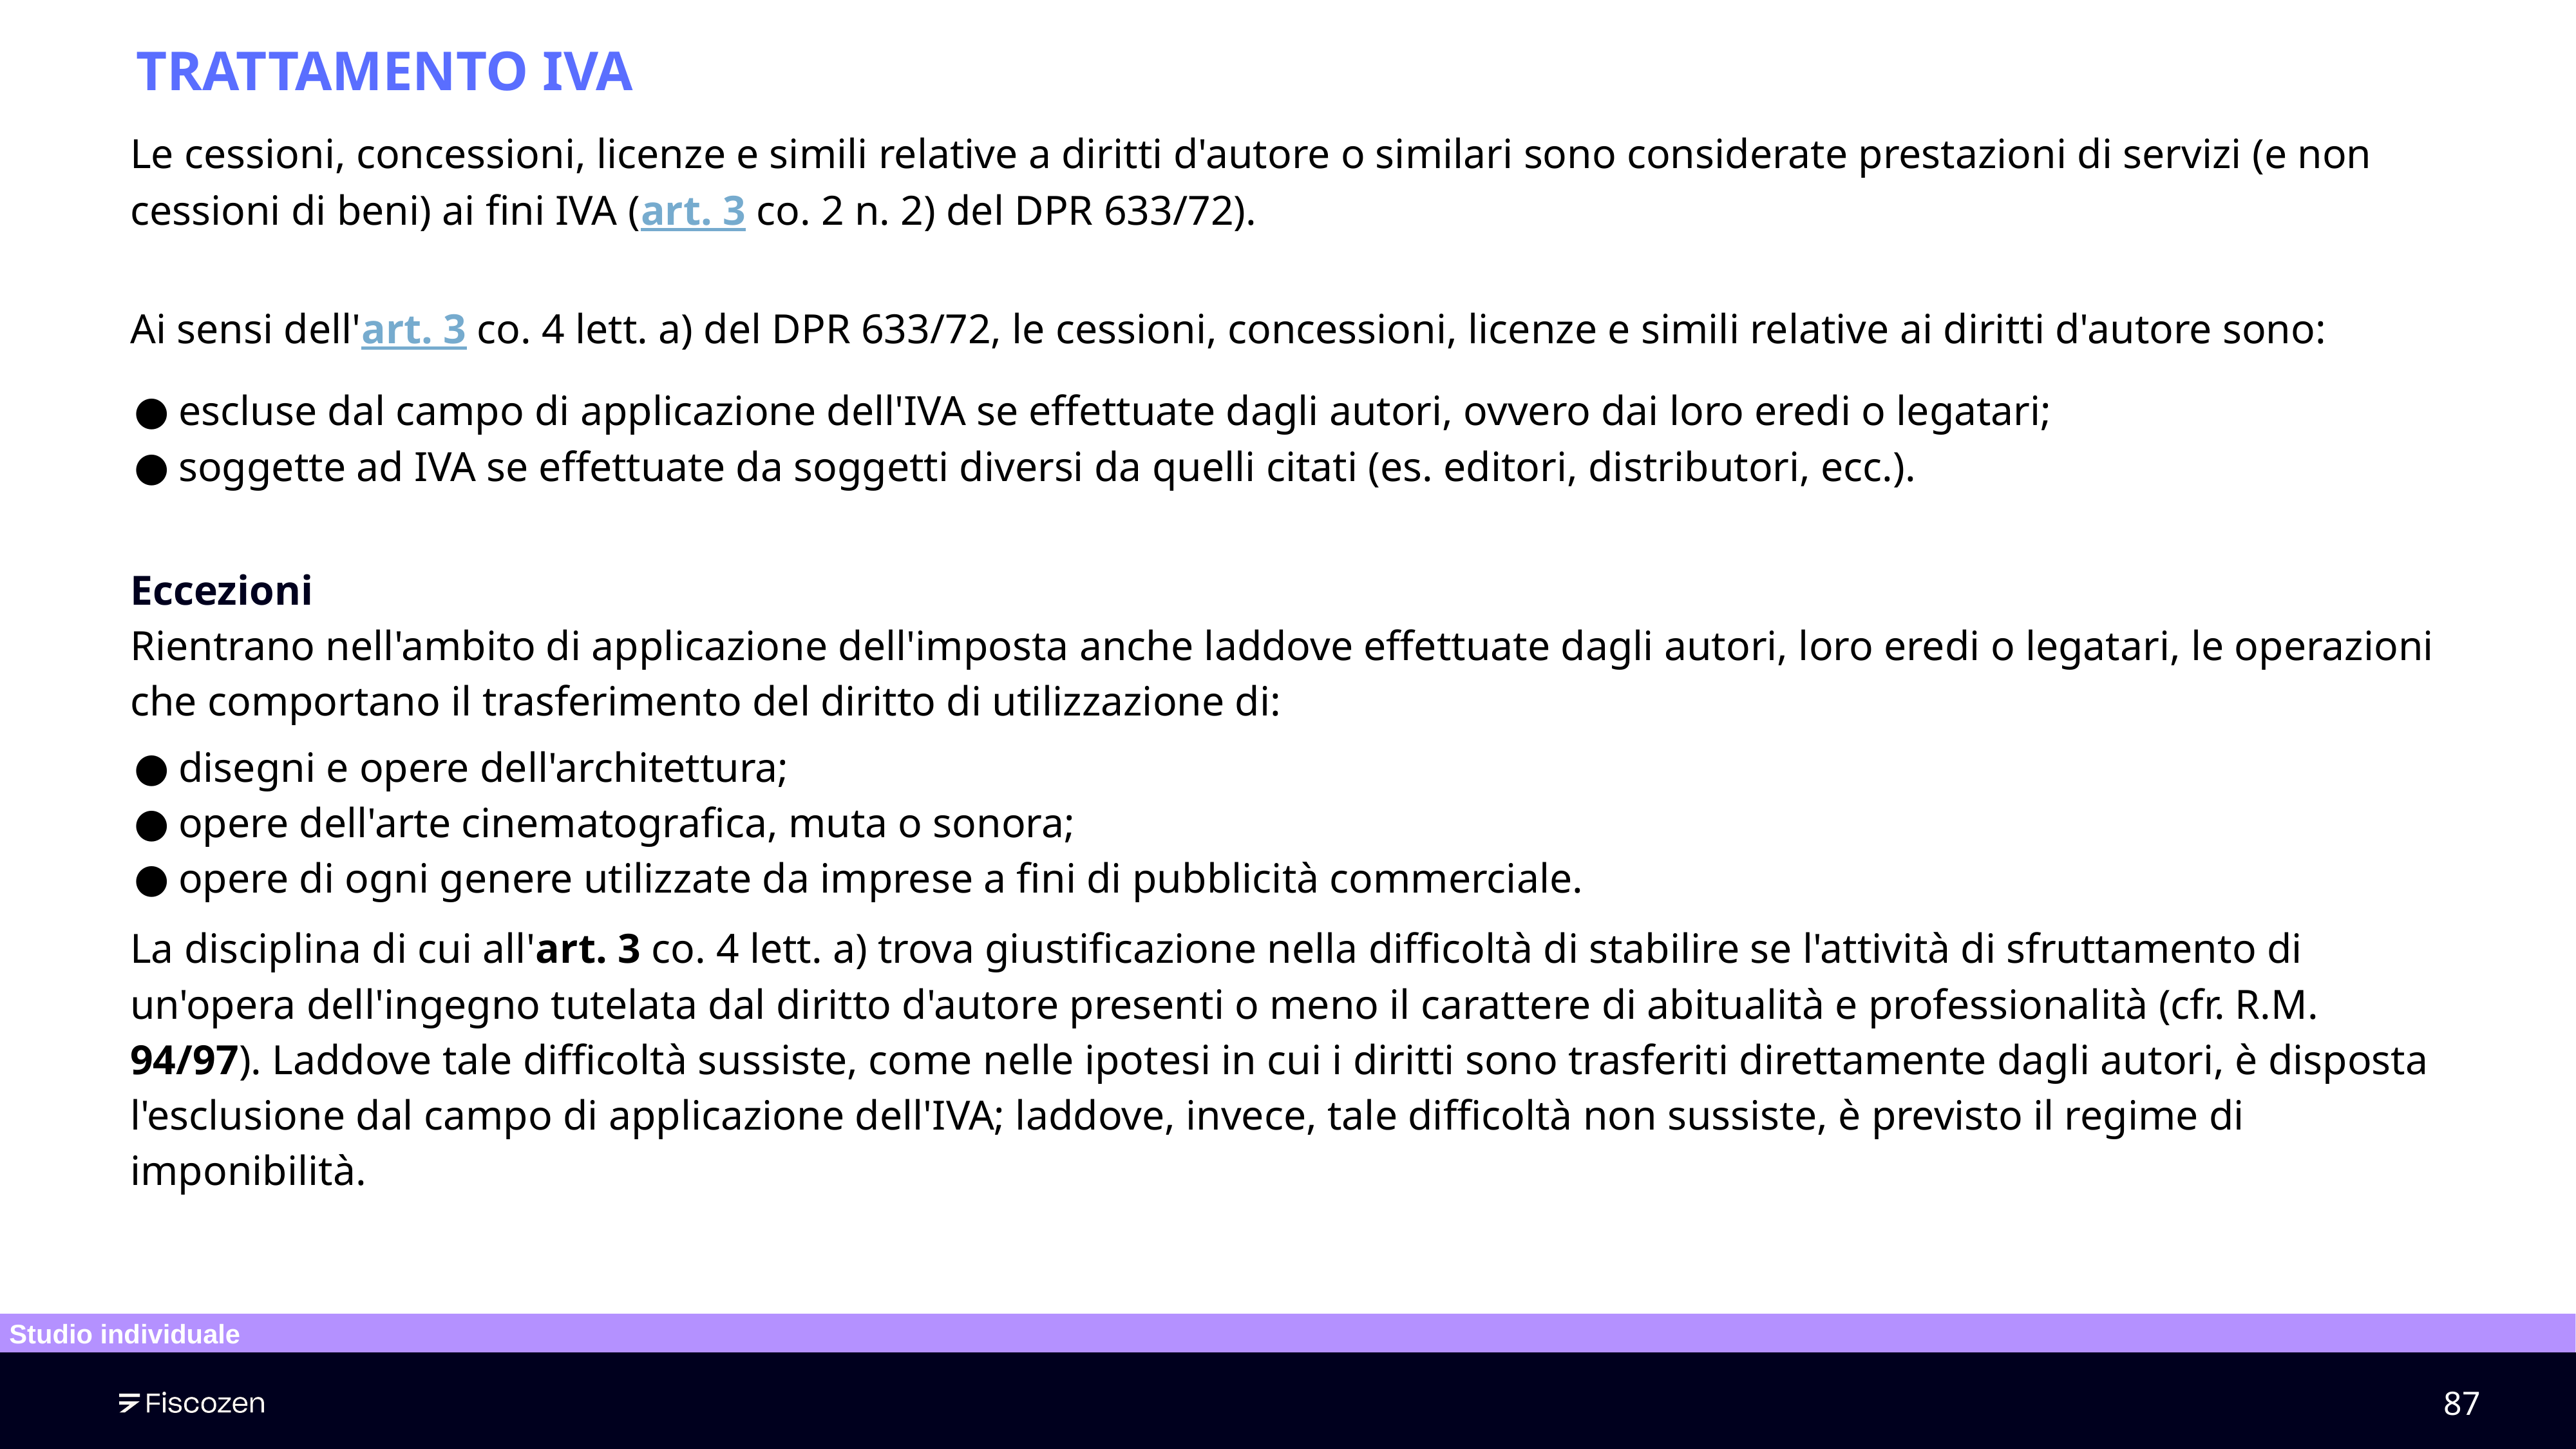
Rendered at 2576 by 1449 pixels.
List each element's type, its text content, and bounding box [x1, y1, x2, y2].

slide_number ‹#› [2322, 1377, 2486, 1449]
text_box Studio individuale [0, 1313, 2576, 1352]
picture [0, 1352, 2576, 1449]
text_box TRATTAMENTO IVA [126, 26, 2361, 111]
list Le cessioni, concessioni, licenze e simili relative a diritti d'autore o similari sono considerate prestazioni di servizi (e non cessioni di beni) ai fini IVA (art. 3 co. 2 n. 2) del DPR 633/72). Ai sensi dell'art. 3 co. 4 lett. a) del DPR 633/72, le cessioni, concessioni, licenze e simili relative ai diritti d'autore sono: escluse dal campo di applicazione dell'IVA se effettuate dagli autori, ovvero dai loro eredi o legatari; soggette ad IVA se effettuate da soggetti diversi da quelli citati (es. editori, distributori, ecc.). Eccezioni Rientrano nell'ambito di applicazione dell'imposta anche laddove effettuate dagli autori, loro eredi o legatari, le operazioni che comportano il trasferimento del diritto di utilizzazione di: disegni e opere dell'architettura; opere dell'arte cinematografica, muta o sonora; opere di ogni genere utilizzate da imprese a fini di pubblicità commerciale. La disciplina di cui all'art. 3 co. 4 lett. a) trova giustificazione nella difficoltà di stabilire se l'attività di sfruttamento di un'opera dell'ingegno tutelata dal diritto d'autore presenti o meno il carattere di abitualità e professionalità (cfr. R.M. 94/97). Laddove tale difficoltà sussiste, come nelle ipotesi in cui i diritti sono trasferiti direttamente dagli autori, è disposta l'esclusione dal campo di applicazione dell'IVA; laddove, invece, tale difficoltà non sussiste, è previsto il regime di imponibilità. [120, 111, 2456, 1313]
